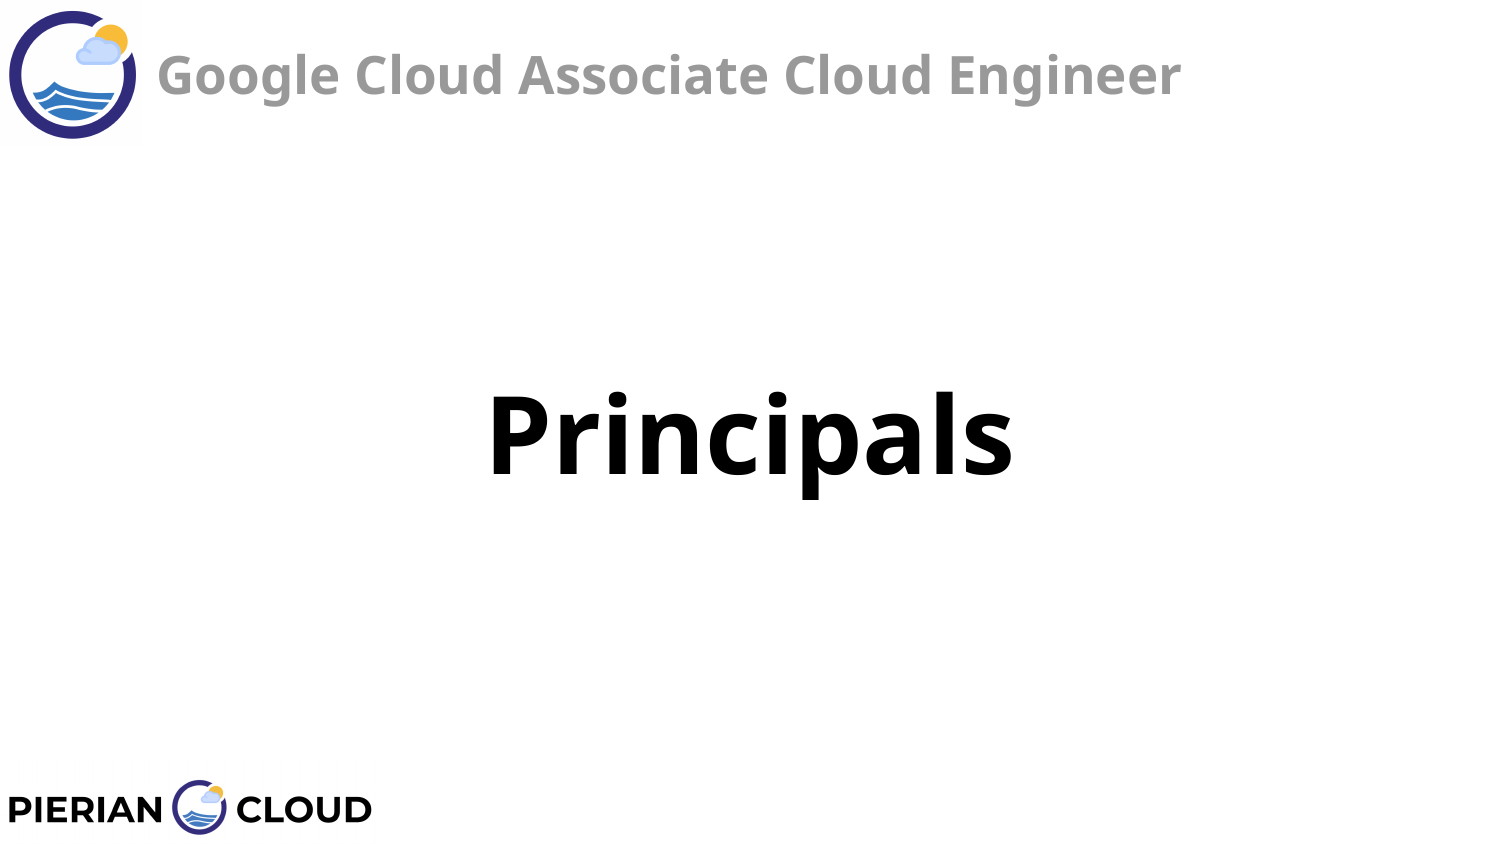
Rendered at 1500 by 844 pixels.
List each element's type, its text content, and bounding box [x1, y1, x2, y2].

title Principals [51, 281, 1449, 511]
picture [0, 0, 142, 146]
title Google Cloud Associate Cloud Engineer [146, 25, 1420, 120]
picture [0, 758, 375, 844]
